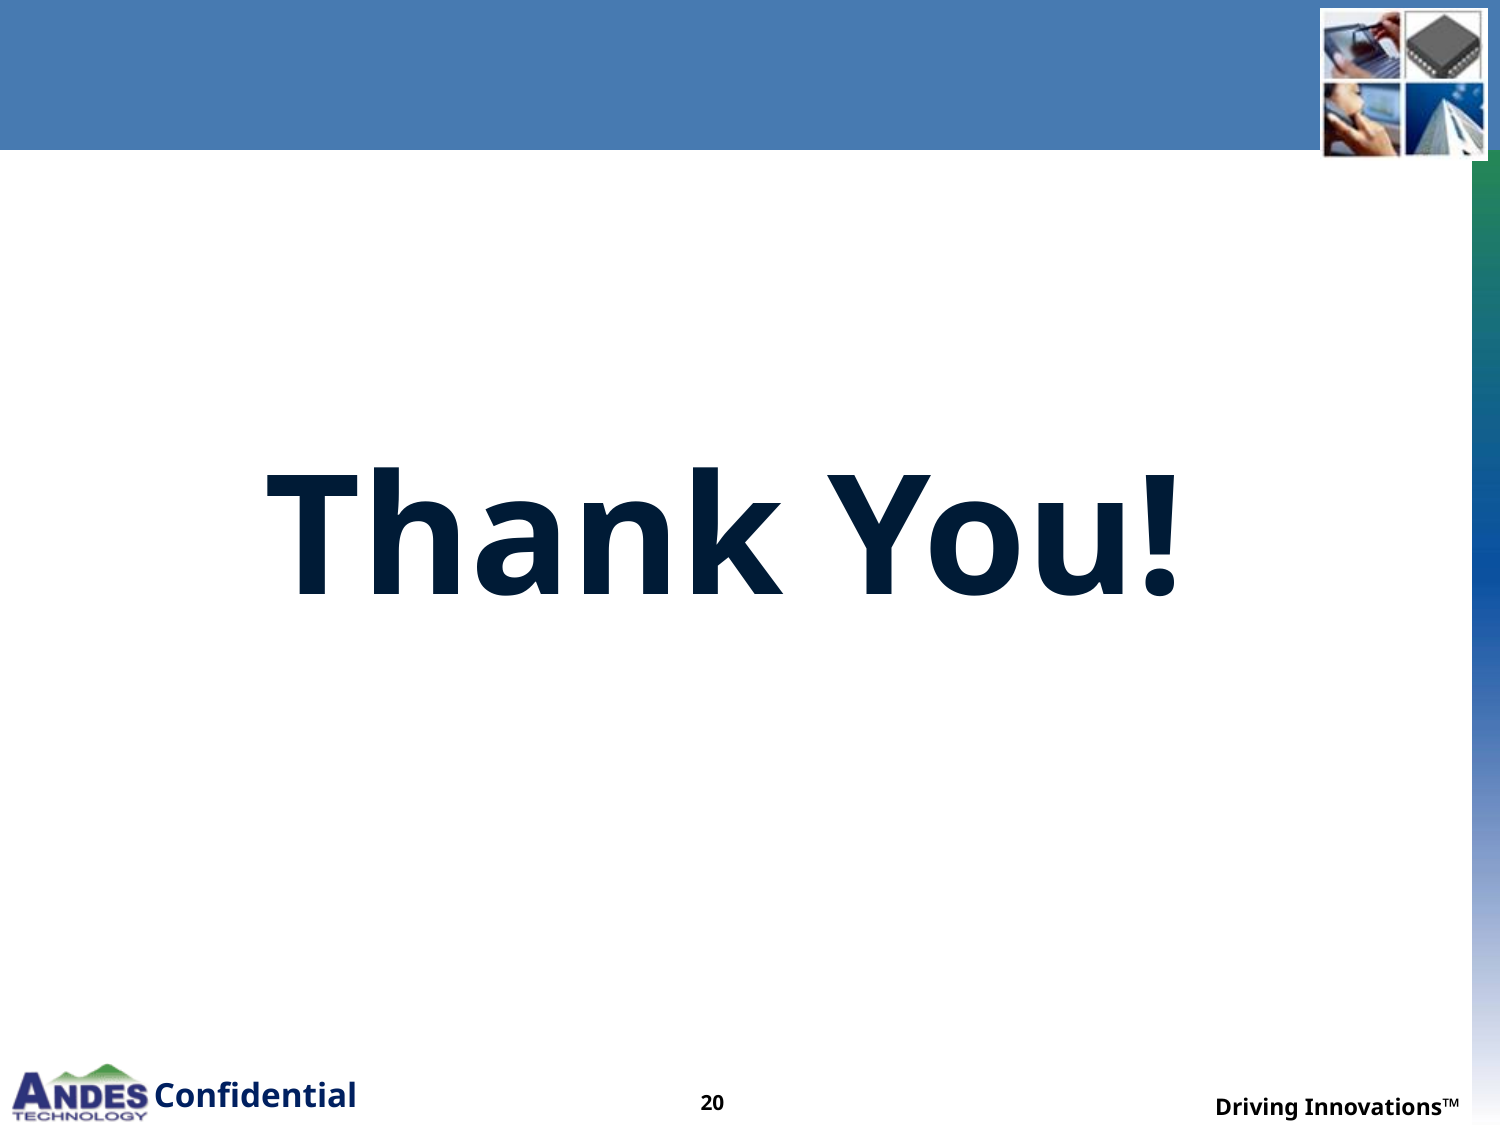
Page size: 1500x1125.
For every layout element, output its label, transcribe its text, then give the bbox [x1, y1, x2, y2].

picture [0, 1063, 163, 1123]
picture [1320, 8, 1500, 1125]
list Thank You! [0, 172, 1458, 965]
